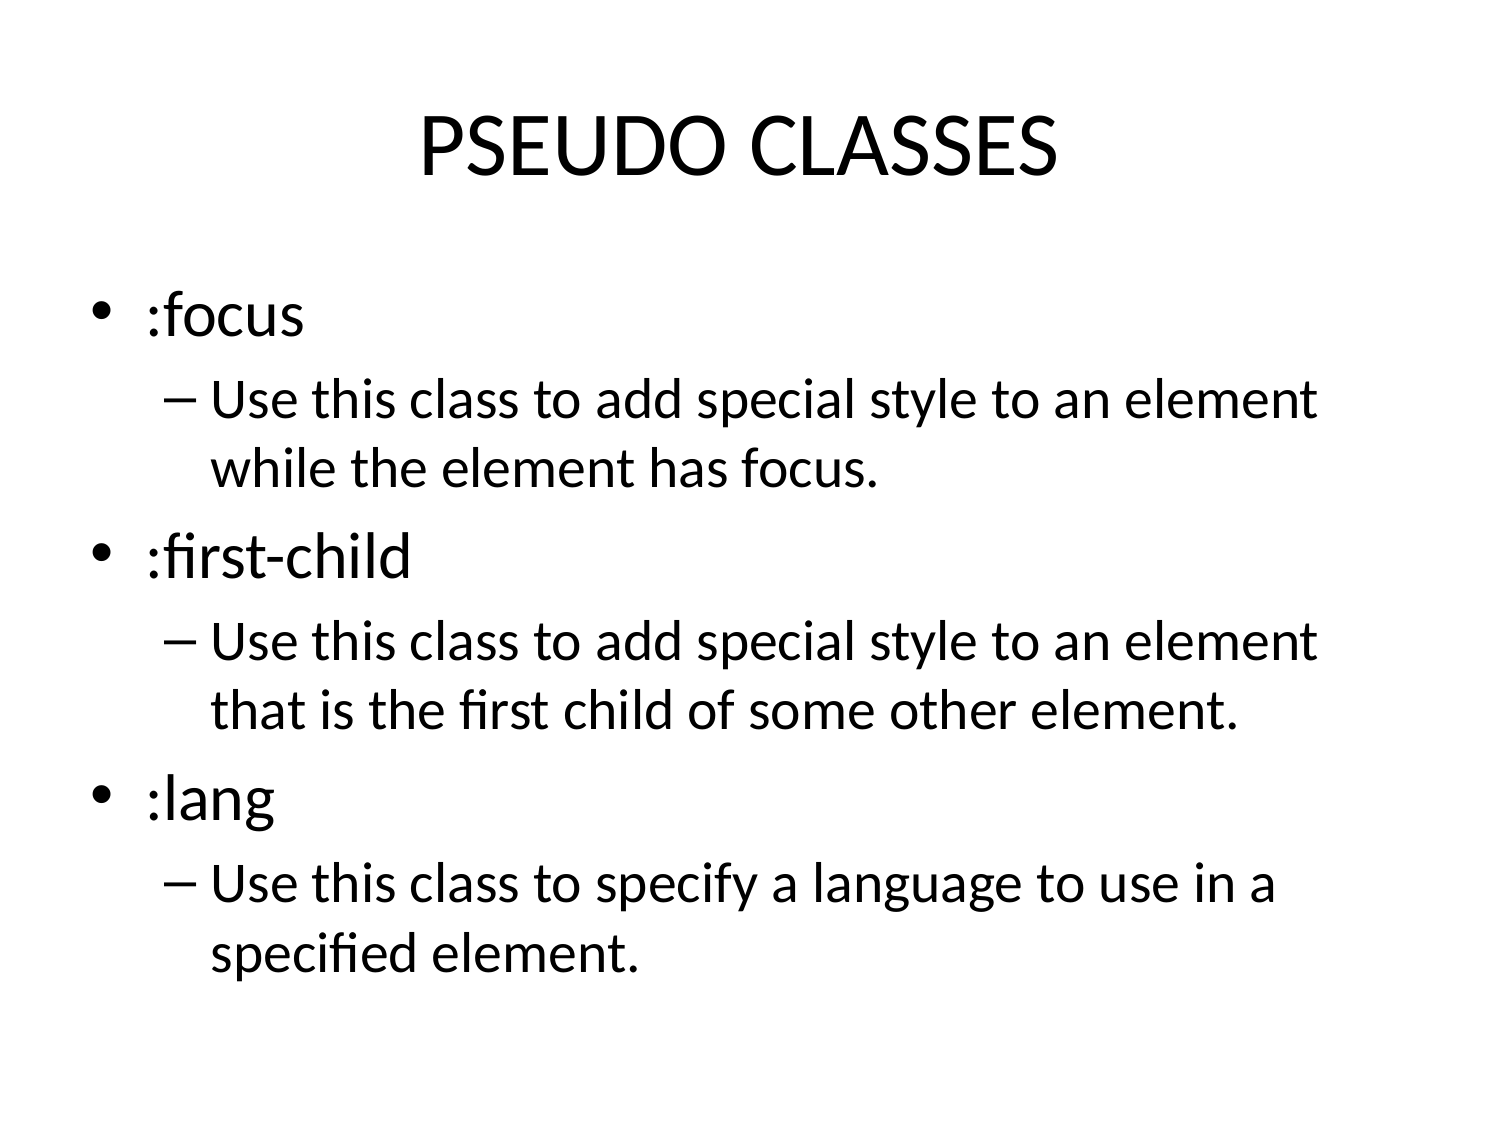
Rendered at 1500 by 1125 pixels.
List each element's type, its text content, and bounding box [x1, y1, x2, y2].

title PSEUDO CLASSES [75, 45, 1425, 233]
list :focus Use this class to add special style to an element while the element has focus. :first-child Use this class to add special style to an element that is the first child of some other element. :lang Use this class to specify a language to use in a specified element. [75, 262, 1425, 1005]
